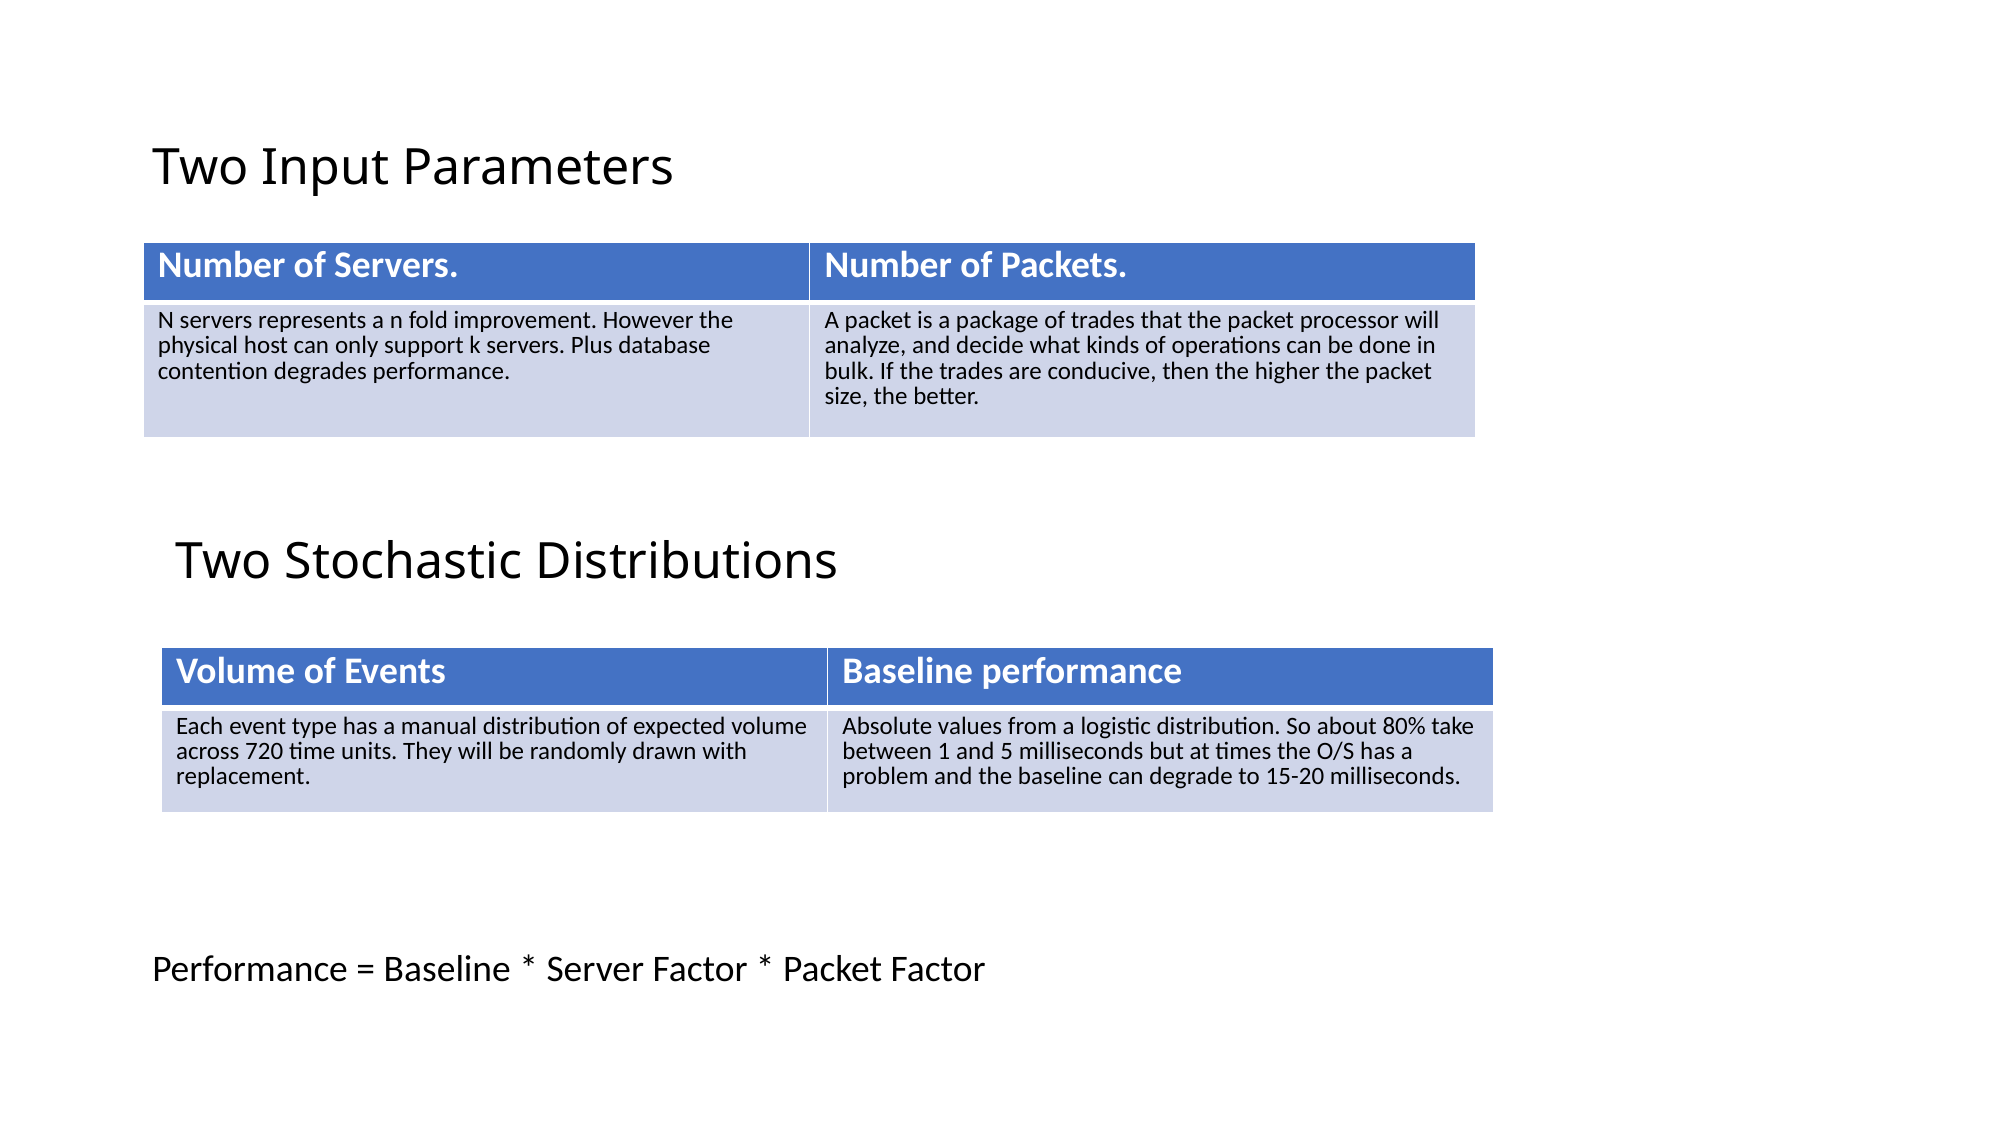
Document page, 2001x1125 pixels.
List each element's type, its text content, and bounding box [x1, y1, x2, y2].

table_cell Each event type has a manual distribution of expected volume across 720 time units. They will be randomly drawn with replacement. [162, 711, 827, 812]
table_cell Absolute values from a logistic distribution. So about 80% take between 1 and 5 milliseconds but at times the O/S has a problem and the baseline can degrade to 15-20 milliseconds. [828, 711, 1493, 812]
text_box Two Stochastic Distributions [160, 453, 1886, 672]
table_cell N servers represents a n fold improvement. However the physical host can only support k servers. Plus database contention degrades performance. [144, 305, 809, 437]
table_header Volume of Events [162, 648, 827, 705]
table_header Baseline performance [828, 648, 1493, 705]
table_cell A packet is a package of trades that the packet processor will analyze, and decide what kinds of operations can be done in bulk. If the trades are conducive, then the higher the packet size, the better. [810, 305, 1475, 437]
table_header Number of Servers. [144, 243, 809, 300]
table_header Number of Packets. [810, 243, 1475, 300]
text_box Performance = Baseline * Server Factor * Packet Factor [137, 936, 1164, 997]
title Two Input Parameters [137, 59, 1863, 278]
